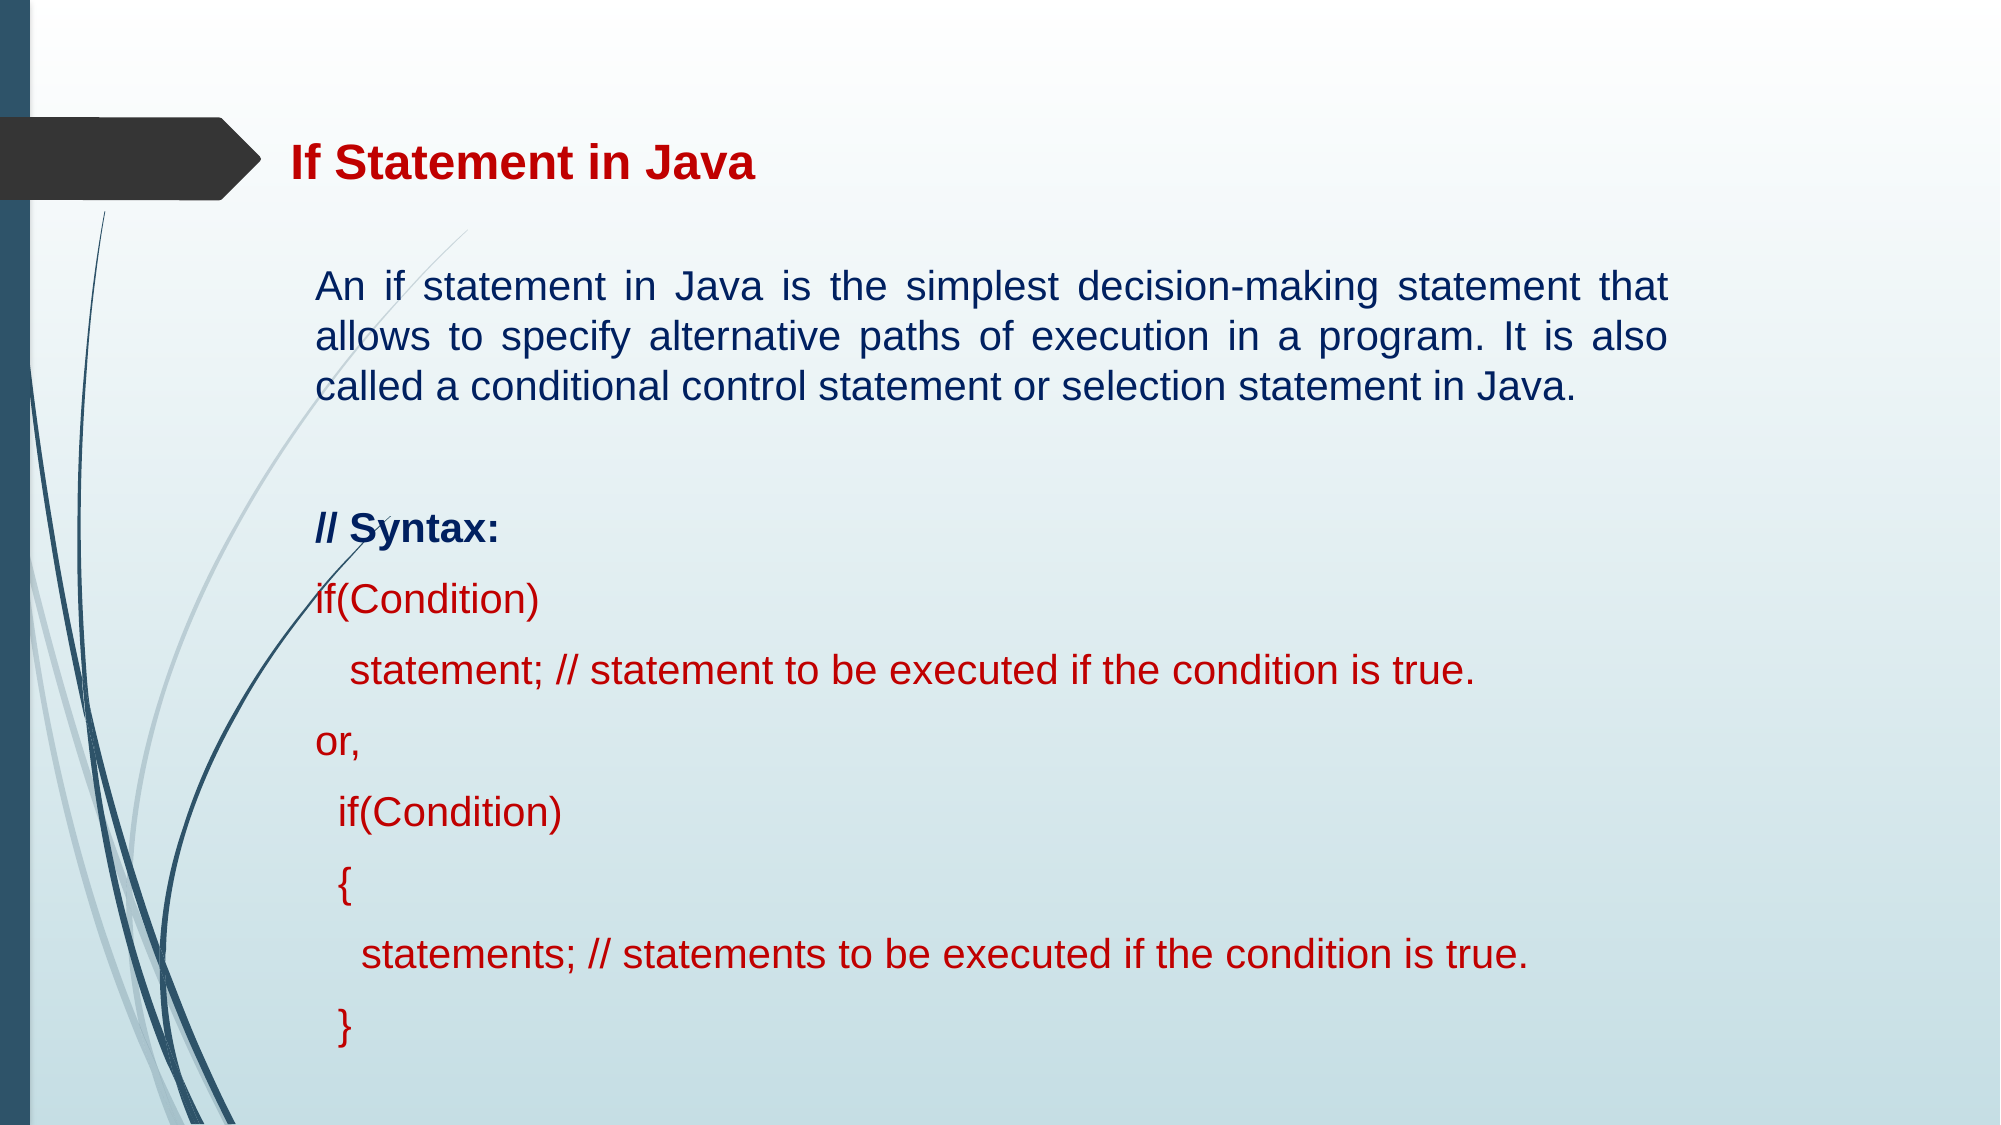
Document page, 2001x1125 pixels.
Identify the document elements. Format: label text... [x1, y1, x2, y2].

title If Statement in Java [275, 122, 1738, 197]
list An if statement in Java is the simplest decision-making statement that allows to specify alternative paths of execution in a program. It is also called a conditional control statement or selection statement in Java. // Syntax: if(Condition) statement; // statement to be executed if the condition is true. or, if(Condition) { statements; // statements to be executed if the condition is true. } [300, 251, 1685, 1084]
